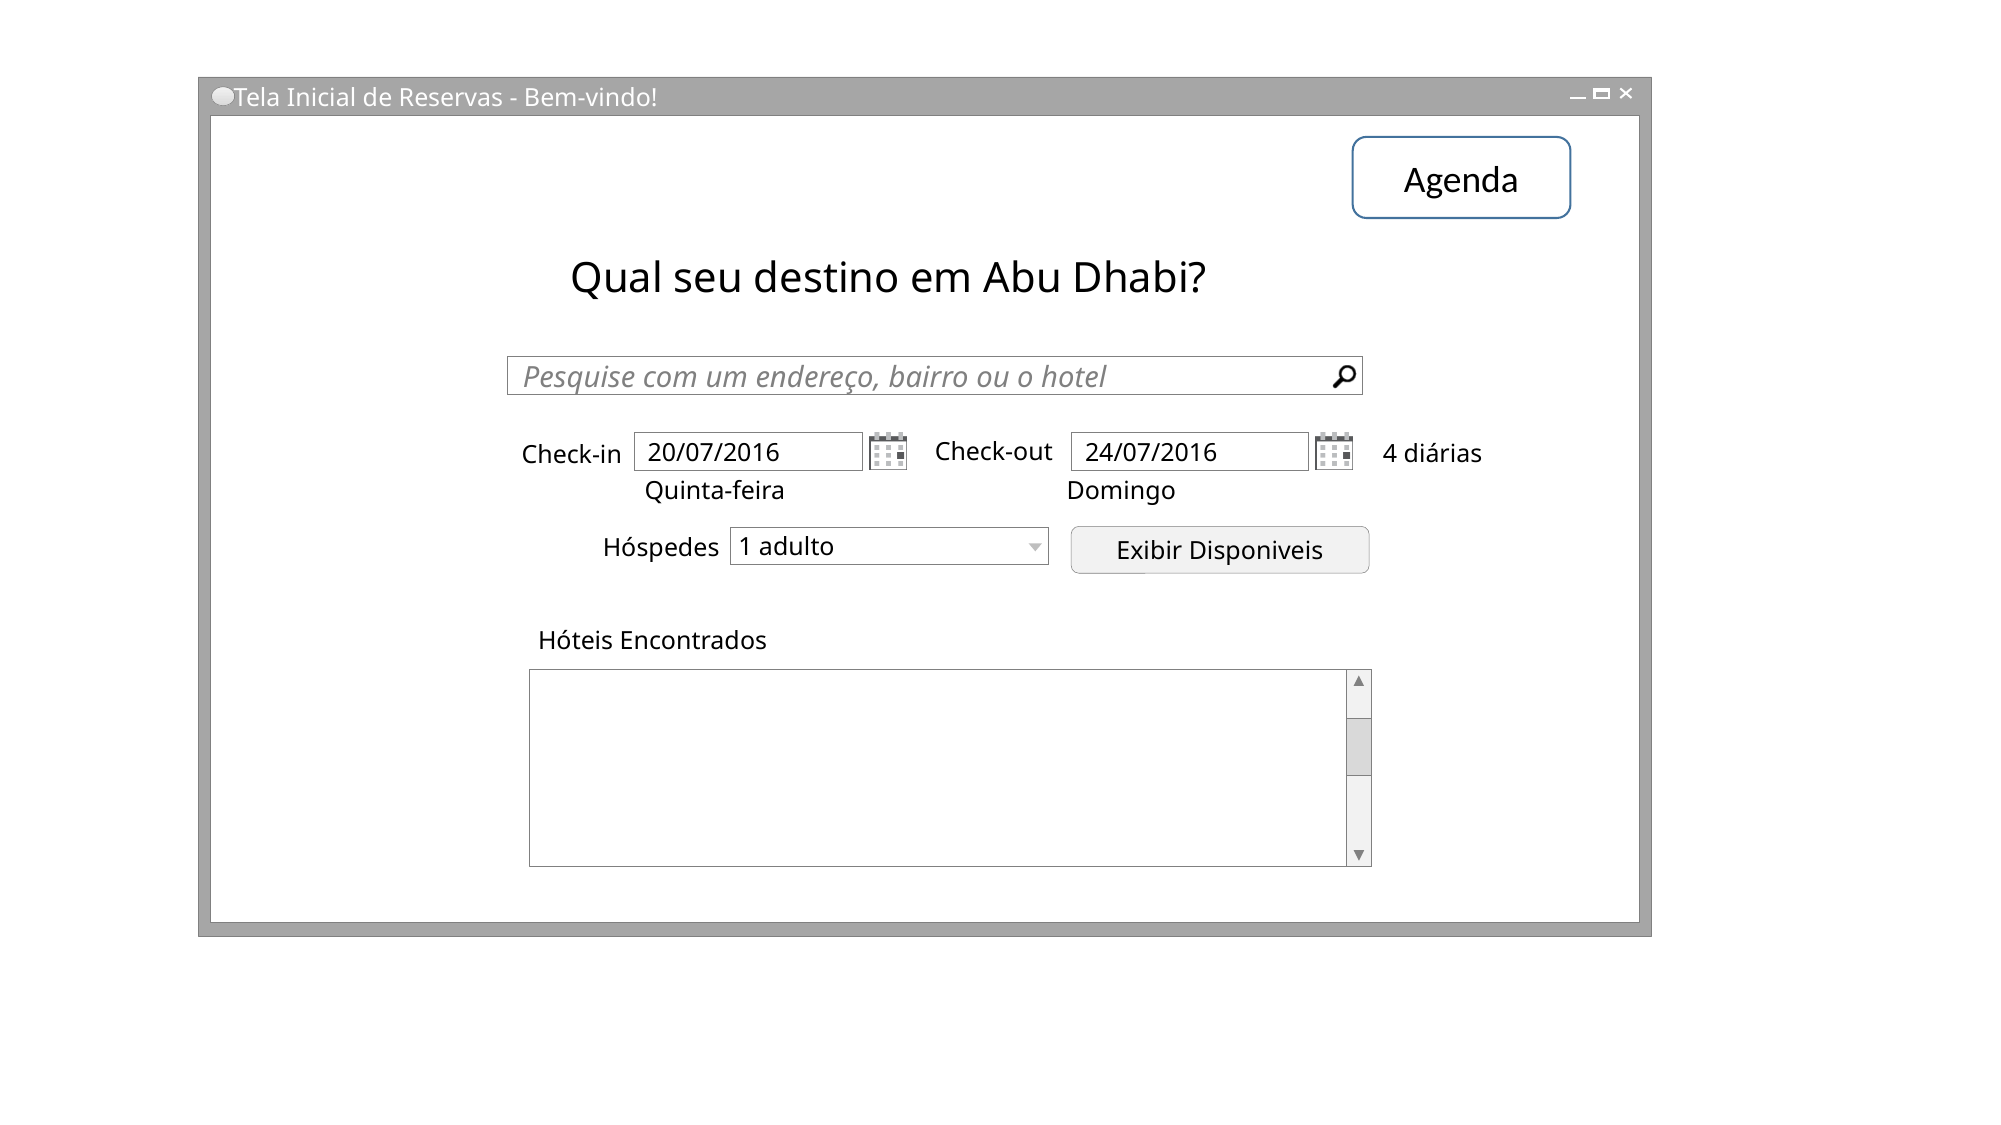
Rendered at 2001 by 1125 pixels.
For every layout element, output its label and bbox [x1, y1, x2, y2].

text_box [529, 669, 1371, 866]
text_box [730, 526, 1049, 565]
text_box [198, 76, 1652, 936]
text_box [633, 432, 907, 470]
text_box [1071, 432, 1353, 471]
text_box [506, 350, 1370, 402]
